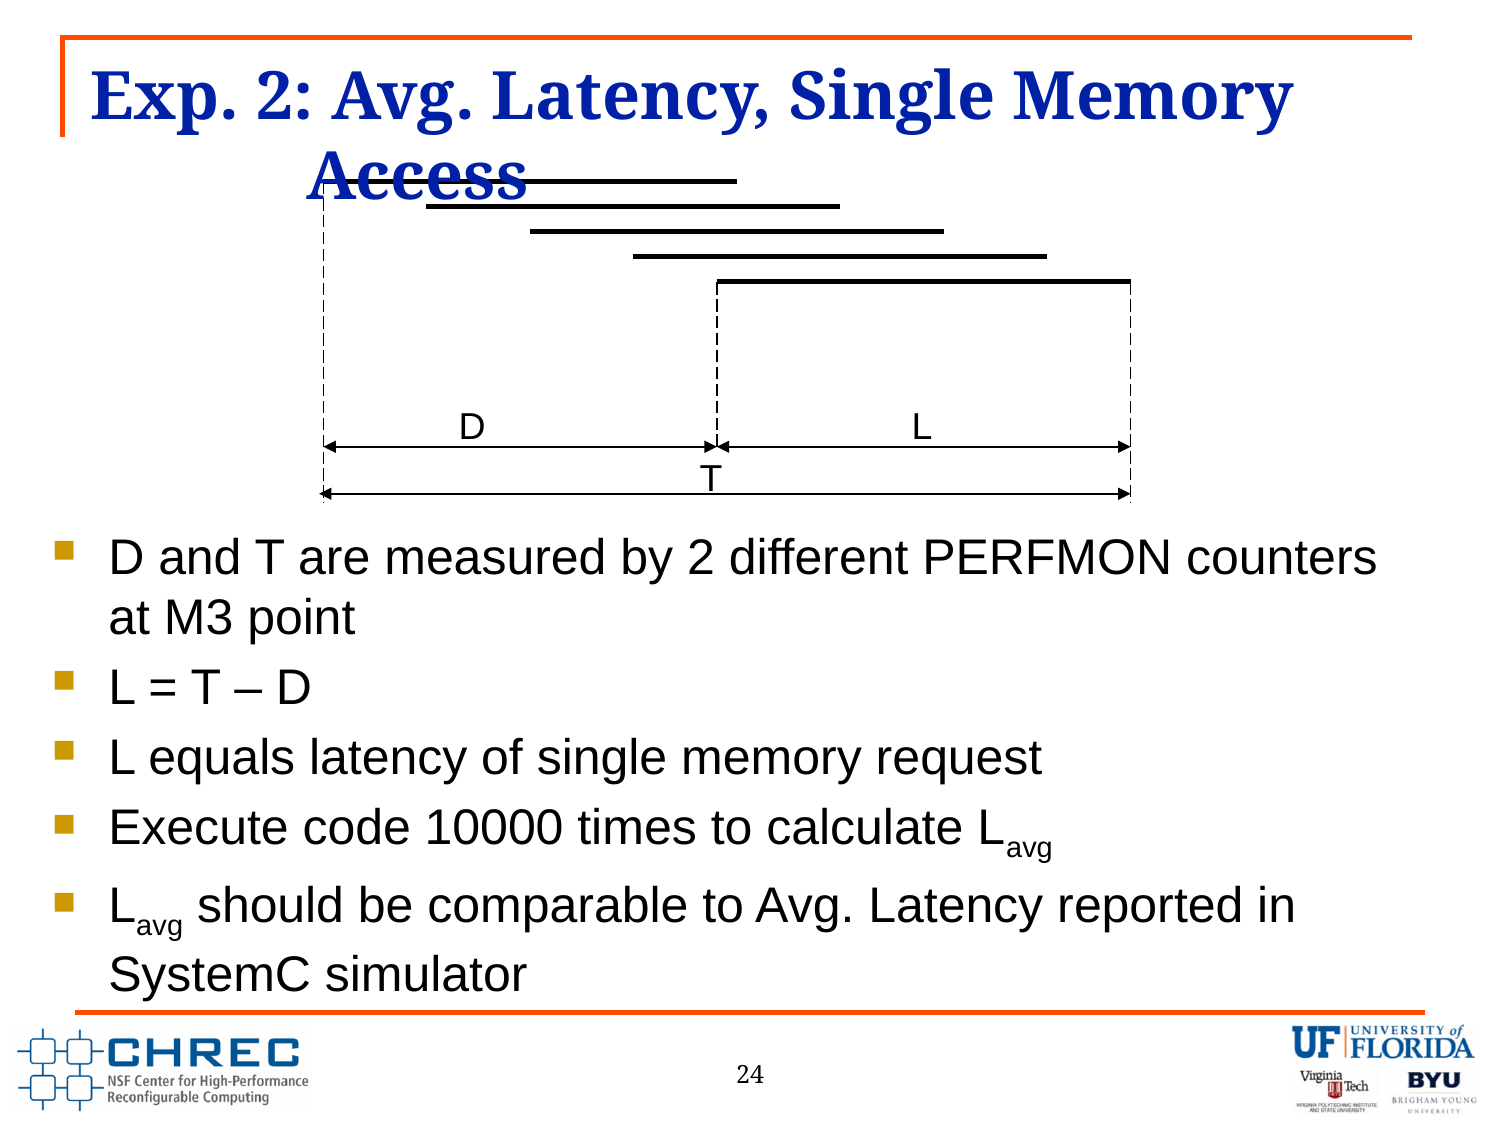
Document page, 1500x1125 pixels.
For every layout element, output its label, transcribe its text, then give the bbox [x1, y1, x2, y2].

picture [1287, 1021, 1485, 1117]
picture [12, 1026, 313, 1112]
slide_number 24 [599, 1024, 901, 1101]
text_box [318, 181, 1131, 508]
title Exp. 2: Avg. Latency, Single Memory Access [74, 45, 1480, 201]
list D and T are measured by 2 different PERFMON counters at M3 point L = T – D L equals latency of single memory request Execute code 10000 times to calculate Lavg Lavg should be comparable to Avg. Latency reported in SystemC simulator [36, 516, 1438, 1012]
